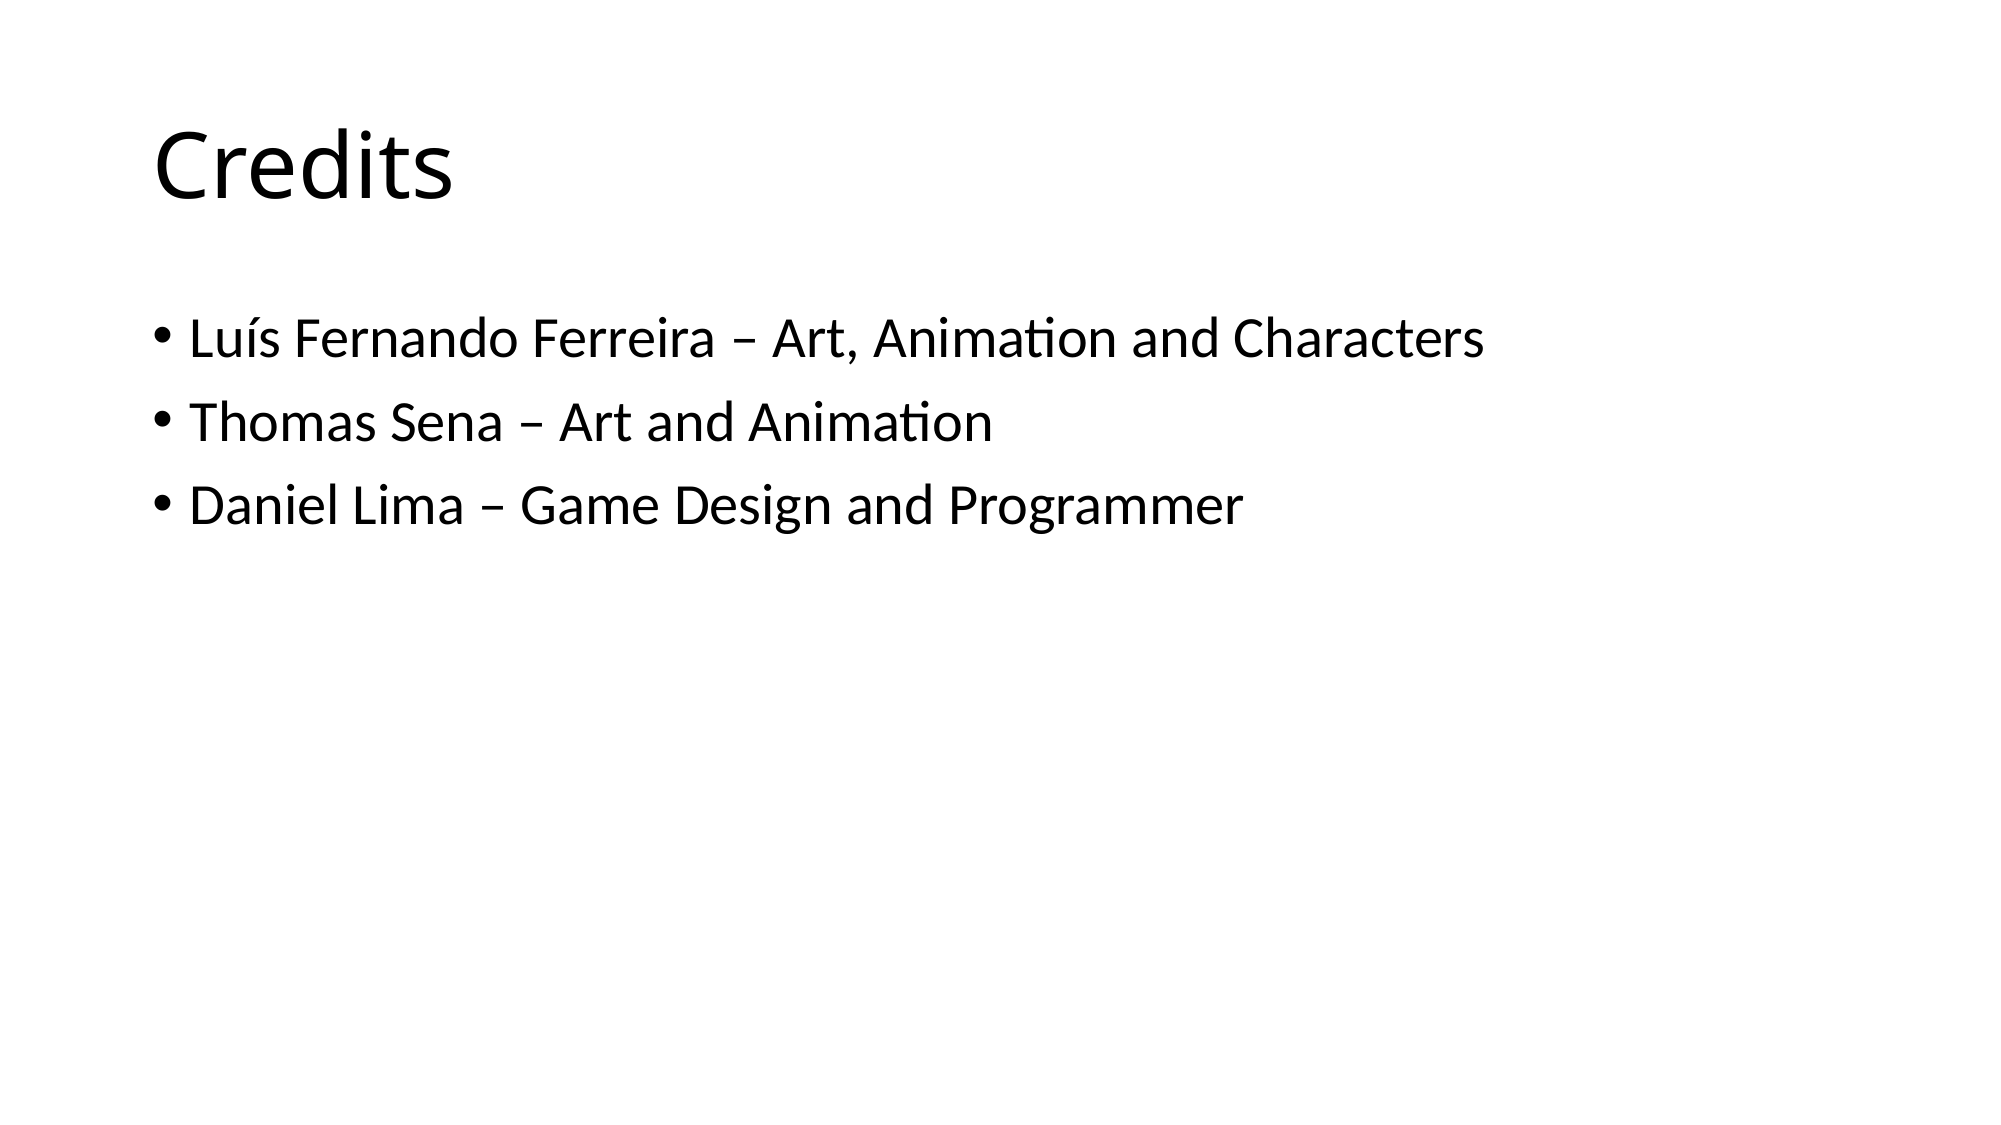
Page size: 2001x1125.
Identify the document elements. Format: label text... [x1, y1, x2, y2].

title Credits [137, 59, 1863, 278]
list Luís Fernando Ferreira – Art, Animation and Characters Thomas Sena – Art and Animation Daniel Lima – Game Design and Programmer [137, 299, 1863, 1014]
